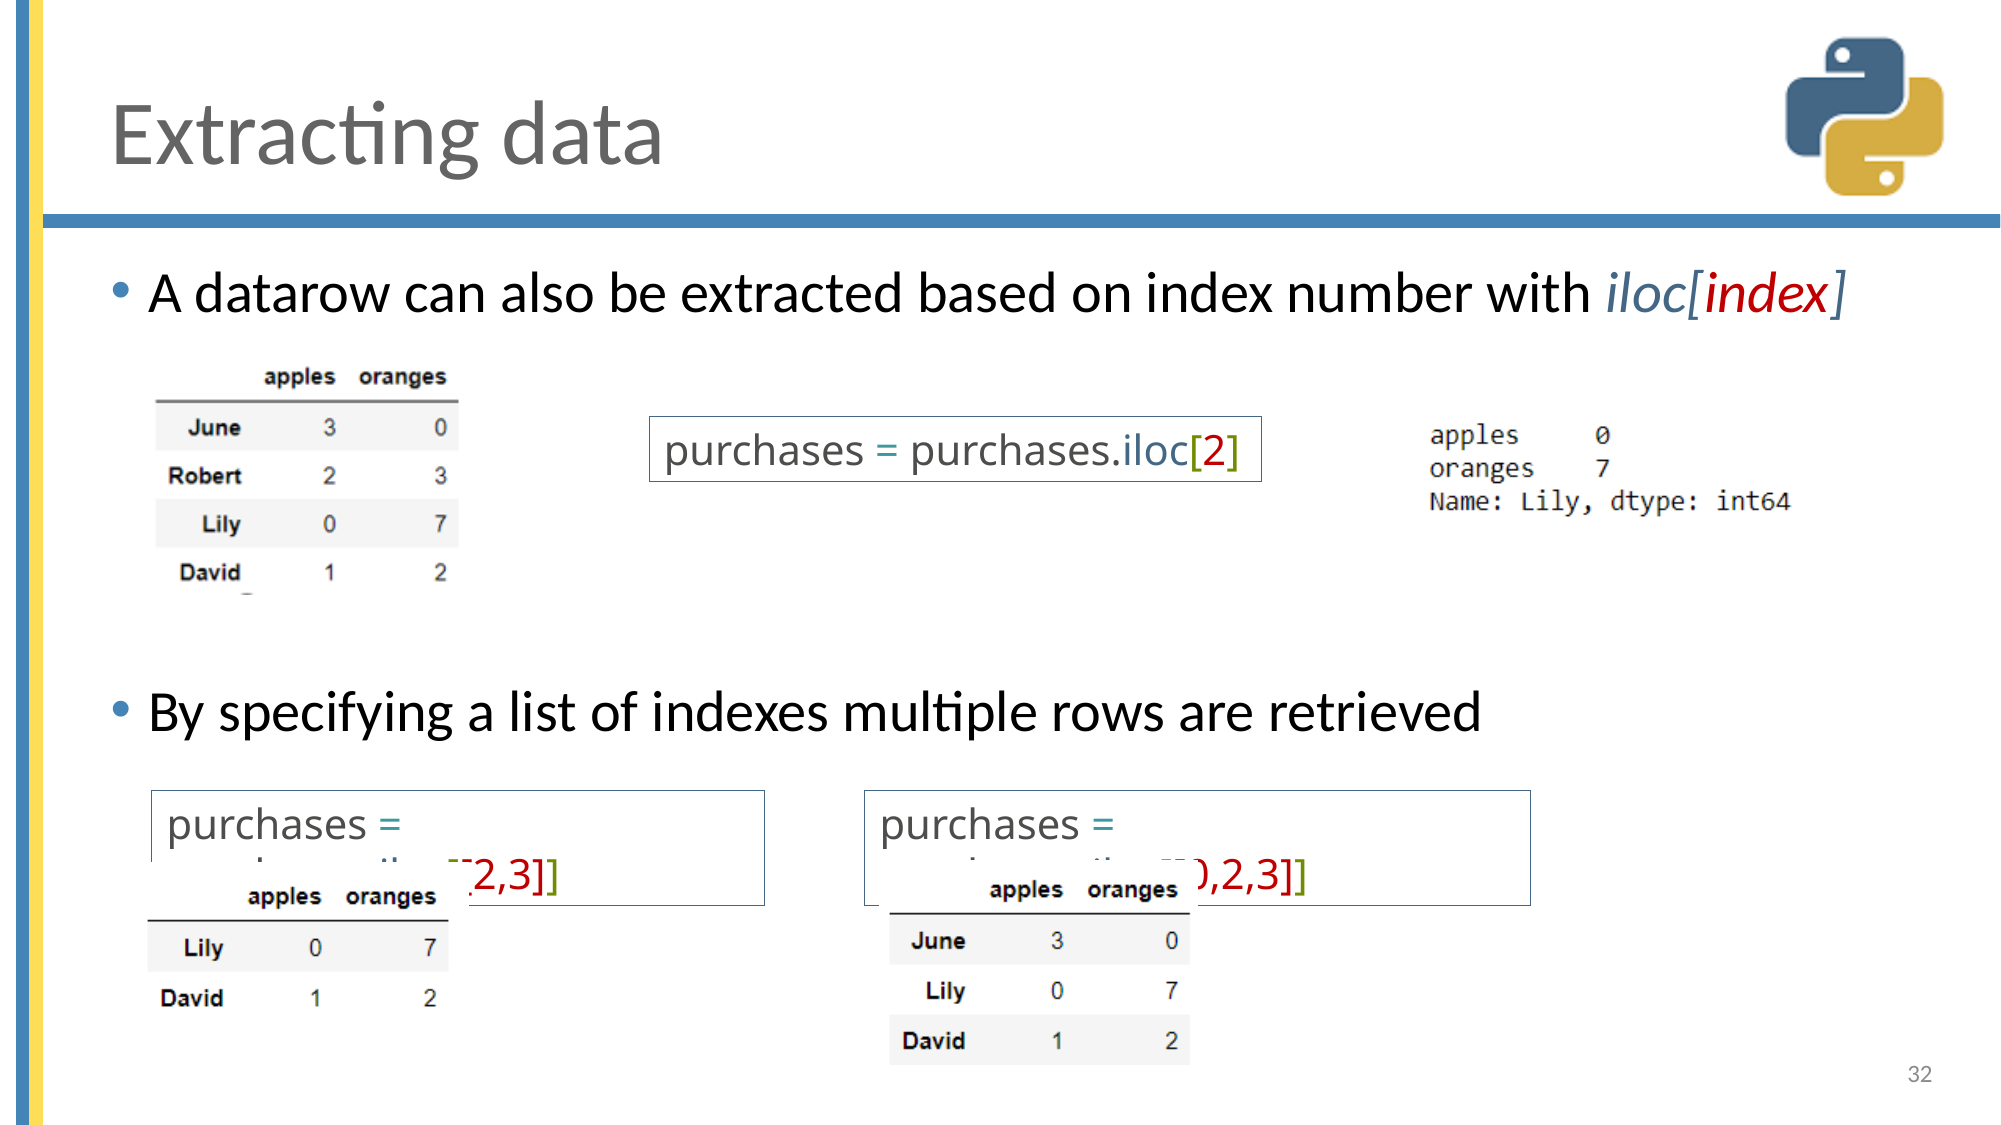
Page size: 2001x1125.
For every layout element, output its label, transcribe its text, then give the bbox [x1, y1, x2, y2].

list A datarow can also be extracted based on index number with iloc[index] By specifying a list of indexes multiple rows are retrieved [95, 254, 1948, 1014]
picture [137, 862, 469, 1035]
picture [1418, 411, 1831, 534]
slide_number 32 [1497, 1042, 1948, 1103]
picture [1747, 18, 1987, 205]
title Extracting data [95, 59, 1863, 211]
picture [137, 350, 459, 595]
picture [879, 860, 1198, 1065]
text_box purchases = purchases.iloc[[0,2,3]] [864, 790, 1531, 906]
text_box purchases = purchases.iloc[2] [649, 416, 1262, 482]
text_box purchases = purchases.iloc[[2,3]] [151, 790, 765, 906]
